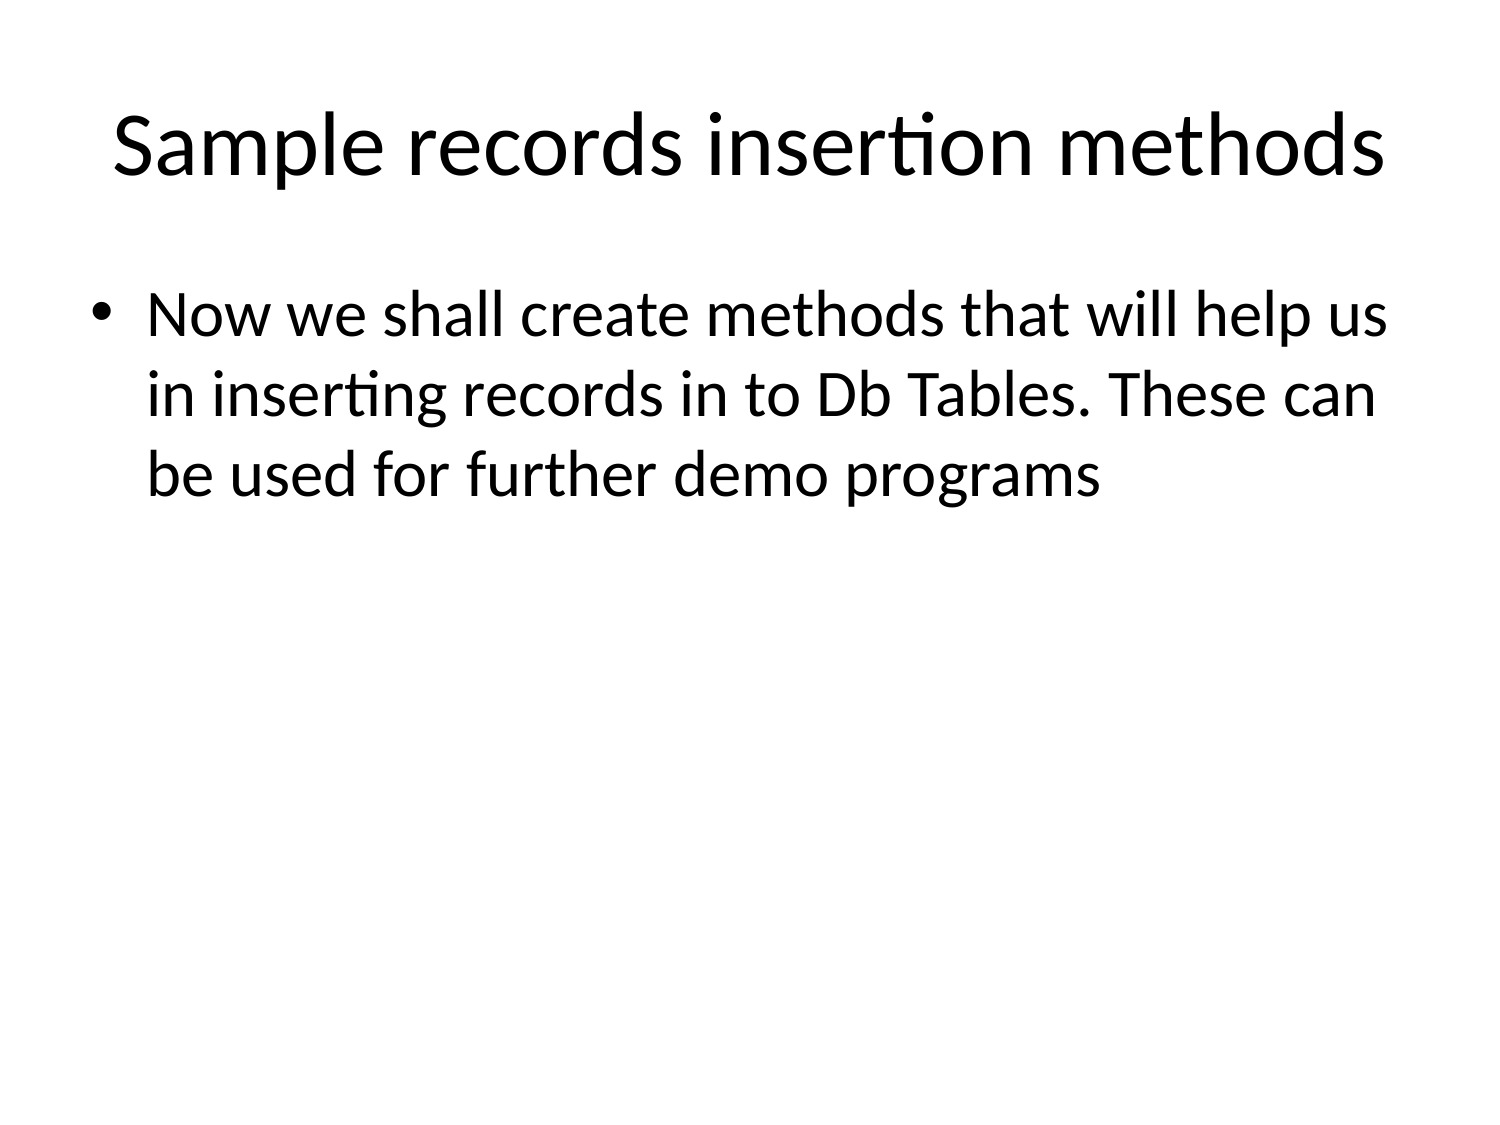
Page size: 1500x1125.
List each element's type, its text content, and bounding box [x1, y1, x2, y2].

list Now we shall create methods that will help us in inserting records in to Db Tables. These can be used for further demo programs [75, 262, 1425, 1005]
title Sample records insertion methods [75, 45, 1425, 233]
